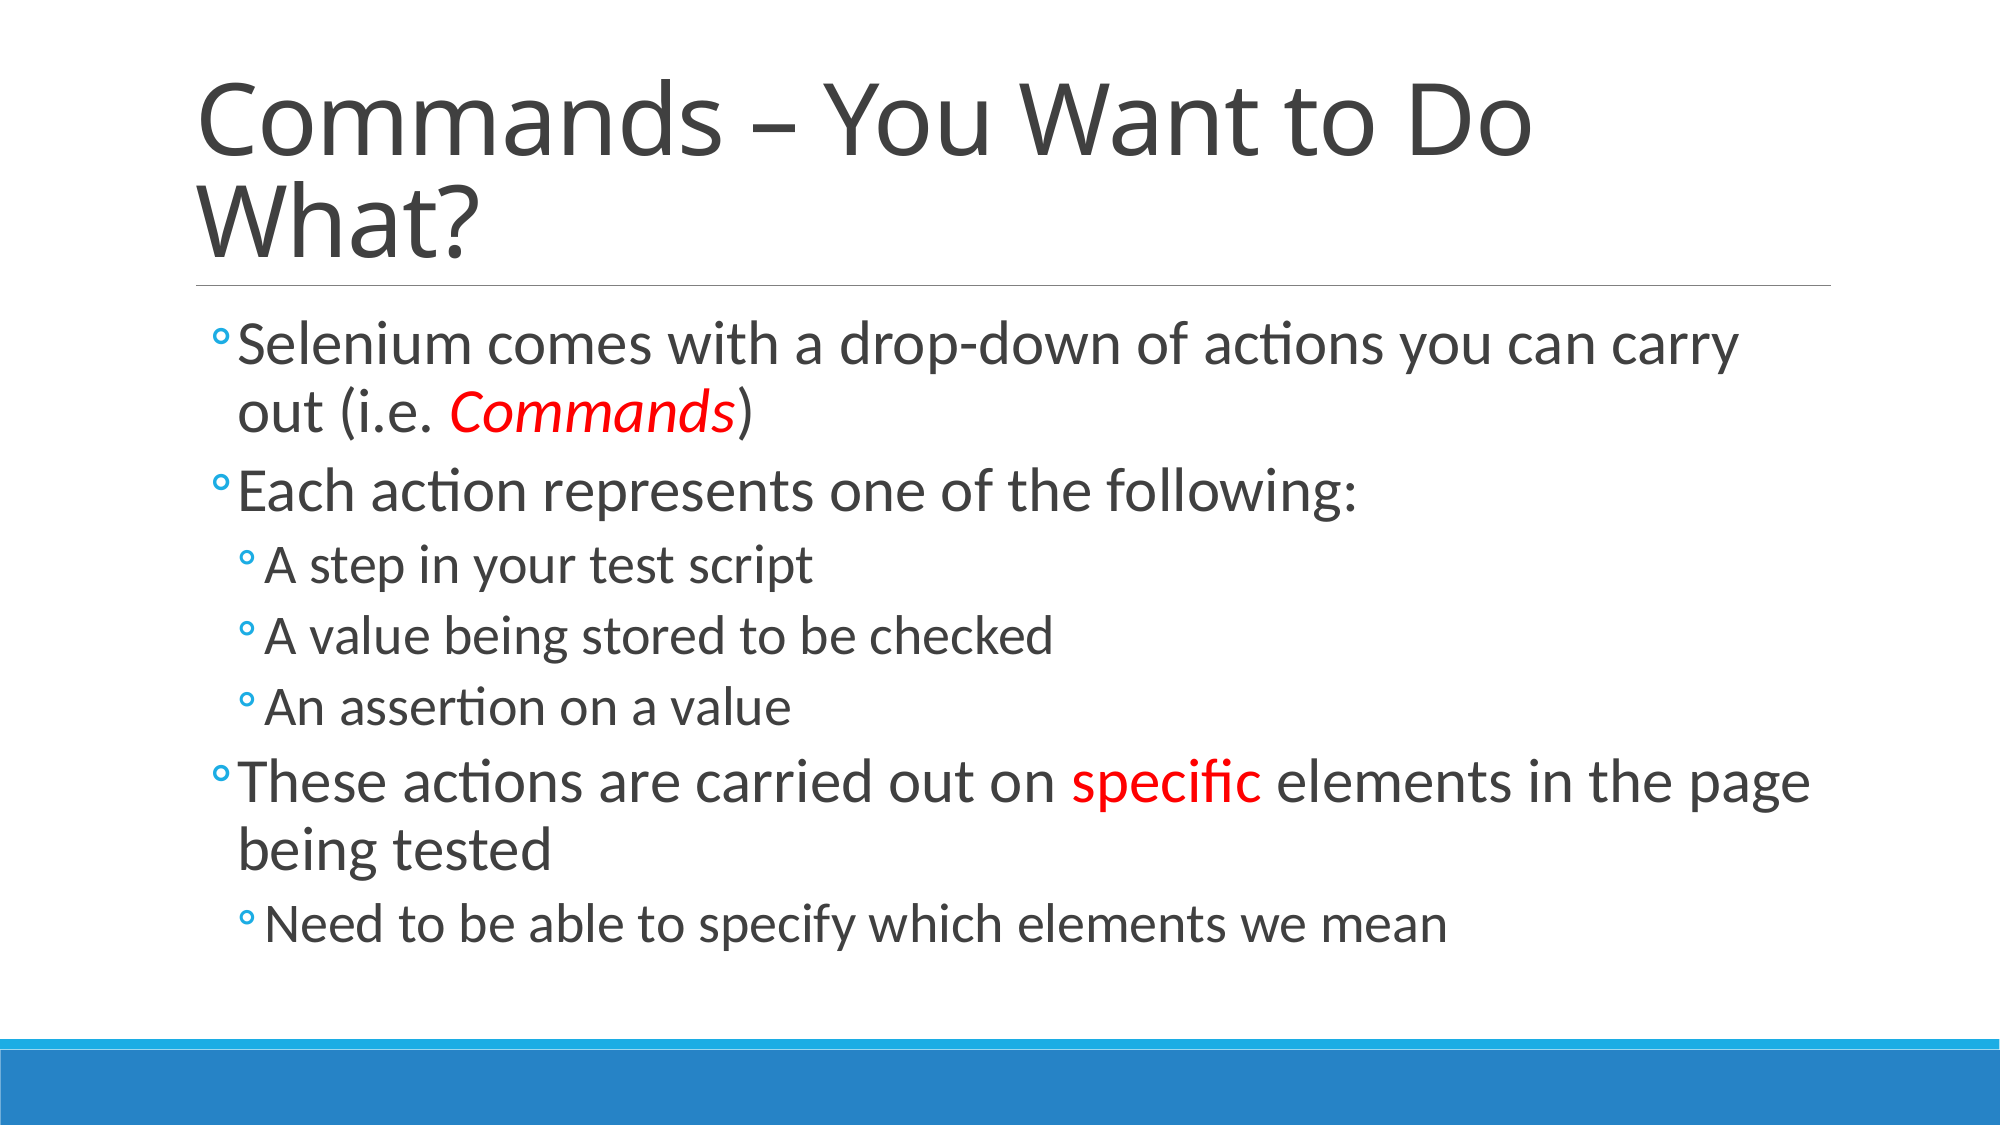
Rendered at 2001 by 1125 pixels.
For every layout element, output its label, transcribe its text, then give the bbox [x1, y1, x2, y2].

title Commands – You Want to Do What? [180, 47, 1830, 285]
list Selenium comes with a drop-down of actions you can carry out (i.e. Commands) Each action represents one of the following: A step in your test script A value being stored to be checked An assertion on a value These actions are carried out on specific elements in the page being tested Need to be able to specify which elements we mean [180, 302, 1830, 963]
